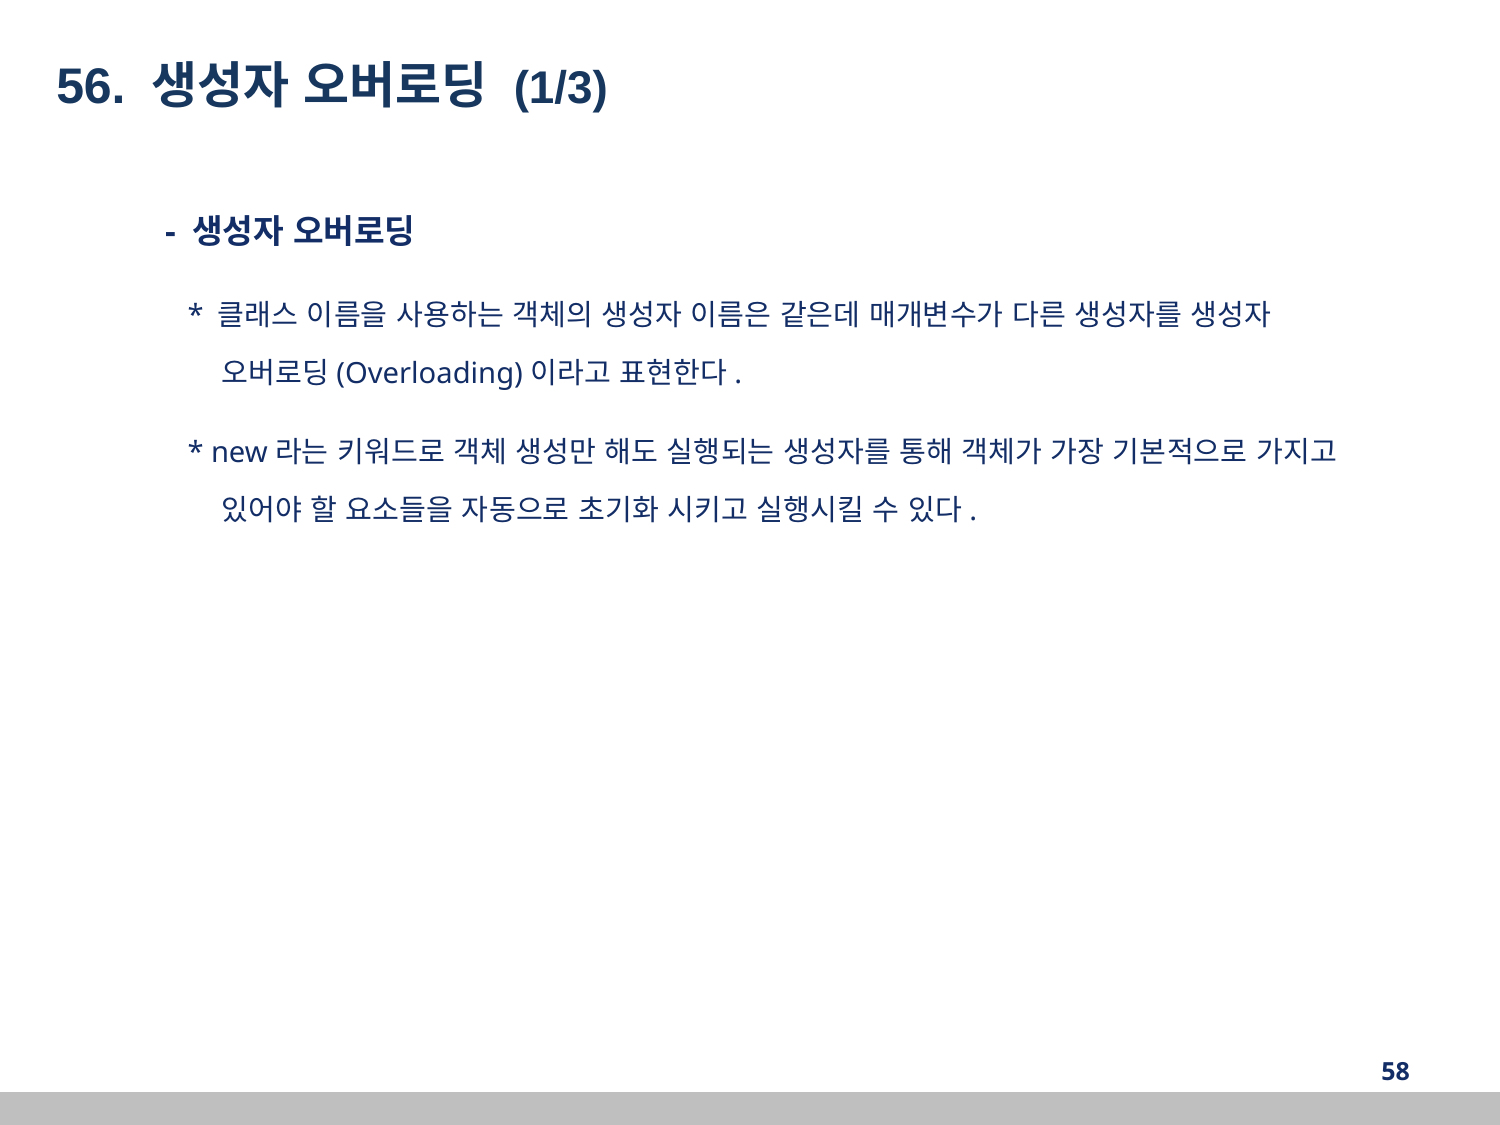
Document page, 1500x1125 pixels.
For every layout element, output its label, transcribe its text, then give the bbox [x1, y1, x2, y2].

slide_number 58 [1074, 1042, 1425, 1103]
list - 생성자 오버로딩 * 클래스 이름을 사용하는 객체의 생성자 이름은 같은데 매개변수가 다른 생성자를 생성자 오버로딩(Overloading)이라고 표현한다. * new라는 키워드로 객체 생성만 해도 실행되는 생성자를 통해 객체가 가장 기본적으로 가지고 있어야 할 요소들을 자동으로 초기화 시키고 실행시킬 수 있다. [150, 202, 1500, 600]
text_box [0, 1090, 1500, 1125]
text_box 56. 생성자 오버로딩 (1/3) [41, 19, 1117, 149]
